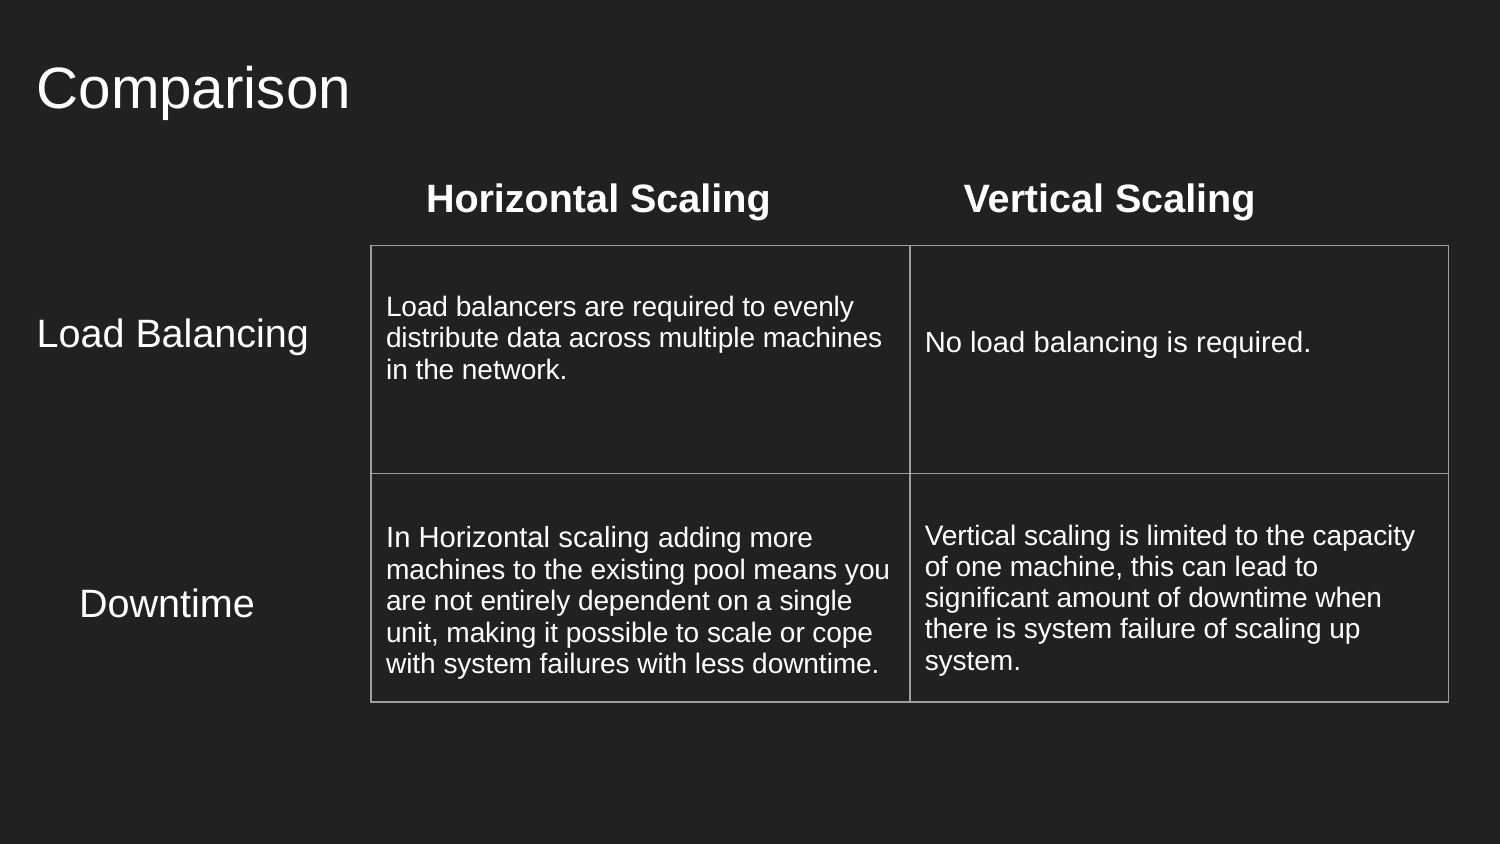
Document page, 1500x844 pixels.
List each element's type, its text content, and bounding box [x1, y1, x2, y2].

text_box Vertical Scaling [948, 158, 1405, 236]
title Comparison [21, 35, 1420, 130]
text_box Downtime [64, 563, 333, 641]
table_cell In Horizontal scaling adding more machines to the existing pool means you are not entirely dependent on a single unit, making it possible to scale or cope with system failures with less downtime. [372, 474, 909, 701]
text_box Load Balancing [21, 292, 350, 371]
table_header No load balancing is required. [911, 246, 1448, 473]
text_box Horizontal Scaling [411, 158, 811, 236]
table_cell Vertical scaling is limited to the capacity of one machine, this can lead to significant amount of downtime when there is system failure of scaling up system. [911, 474, 1448, 701]
table_header Load balancers are required to evenly distribute data across multiple machines in the network. [372, 246, 909, 473]
